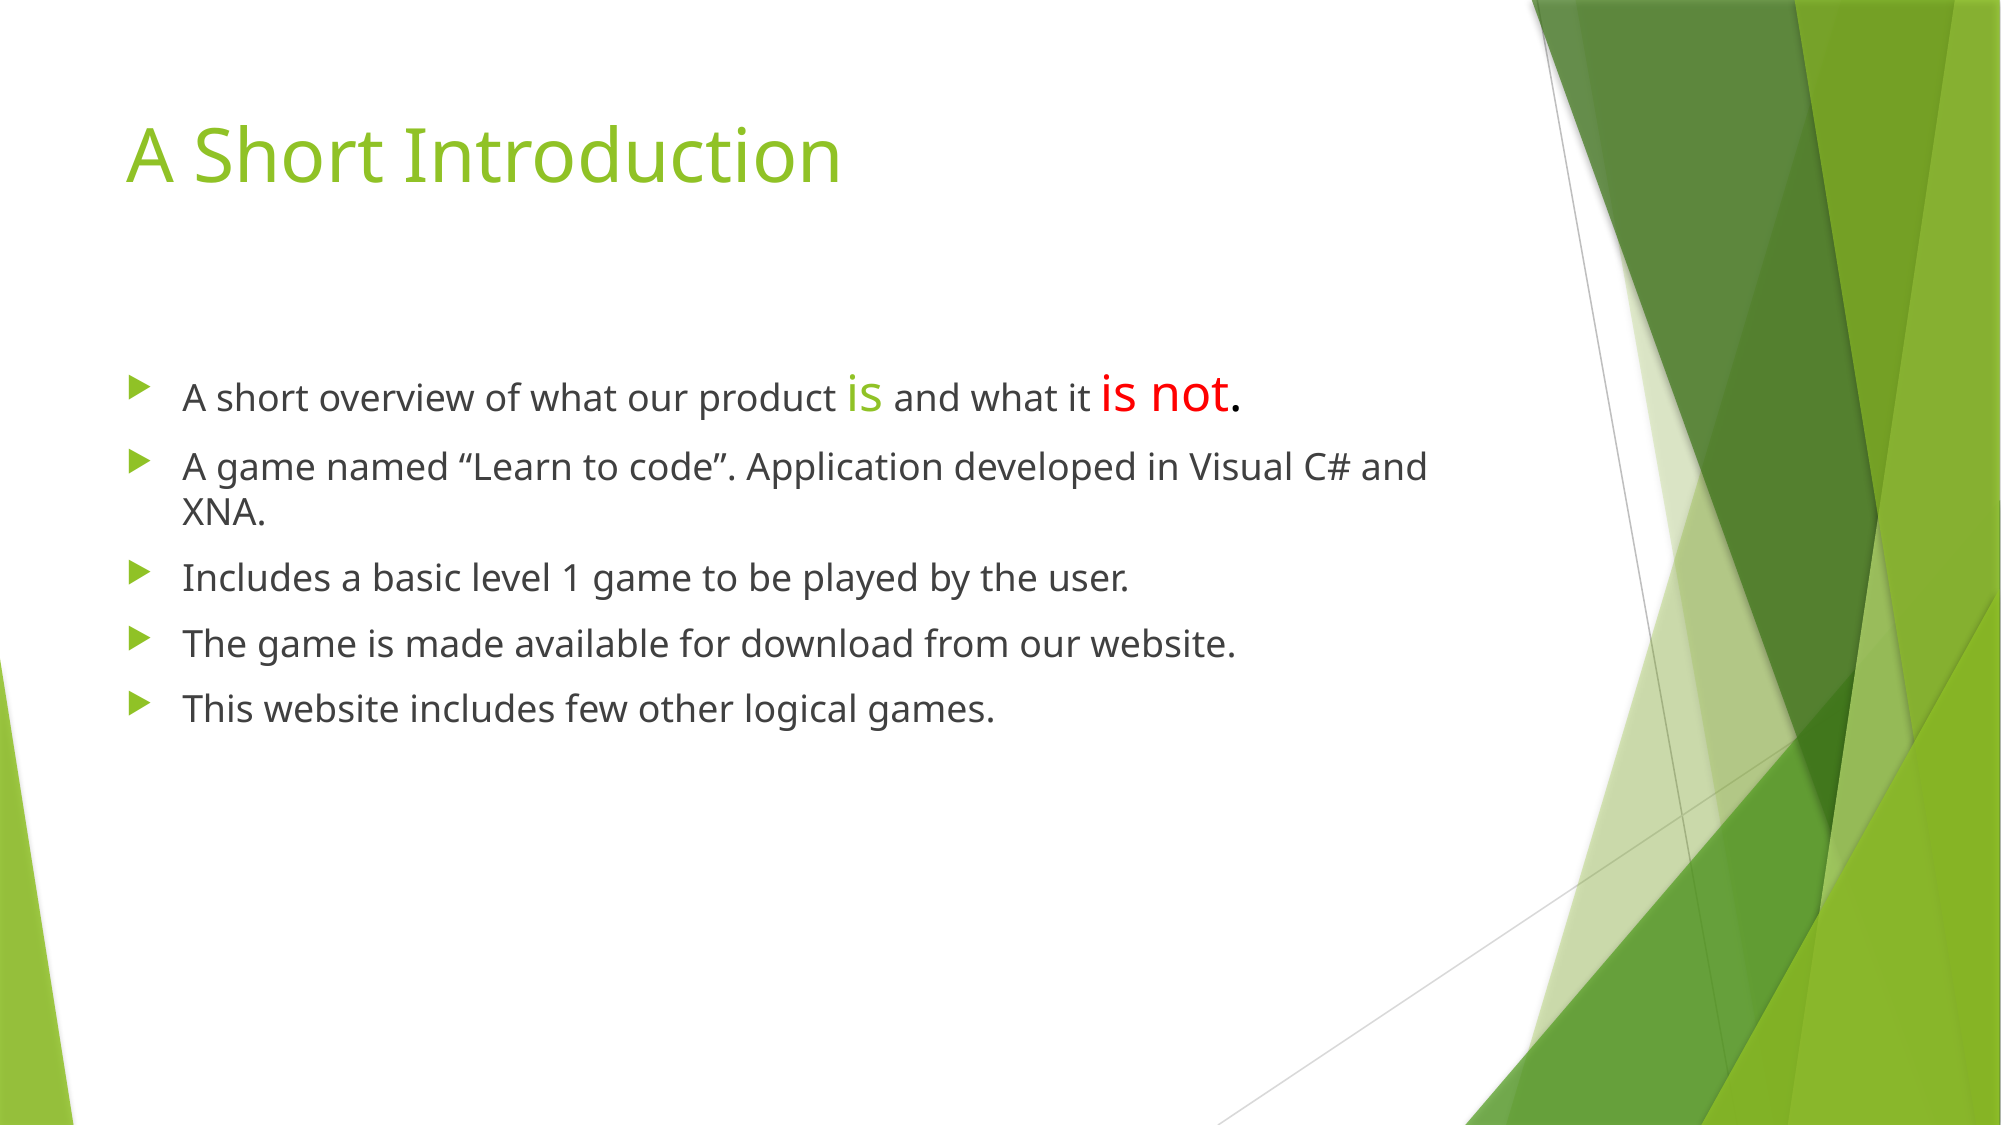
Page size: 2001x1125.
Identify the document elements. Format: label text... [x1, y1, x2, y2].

list A short overview of what our product is and what it is not. A game named “Learn to code”. Application developed in Visual C# and XNA. Includes a basic level 1 game to be played by the user. The game is made available for download from our website. This website includes few other logical games. [111, 354, 1522, 992]
title A Short Introduction [111, 99, 1522, 317]
